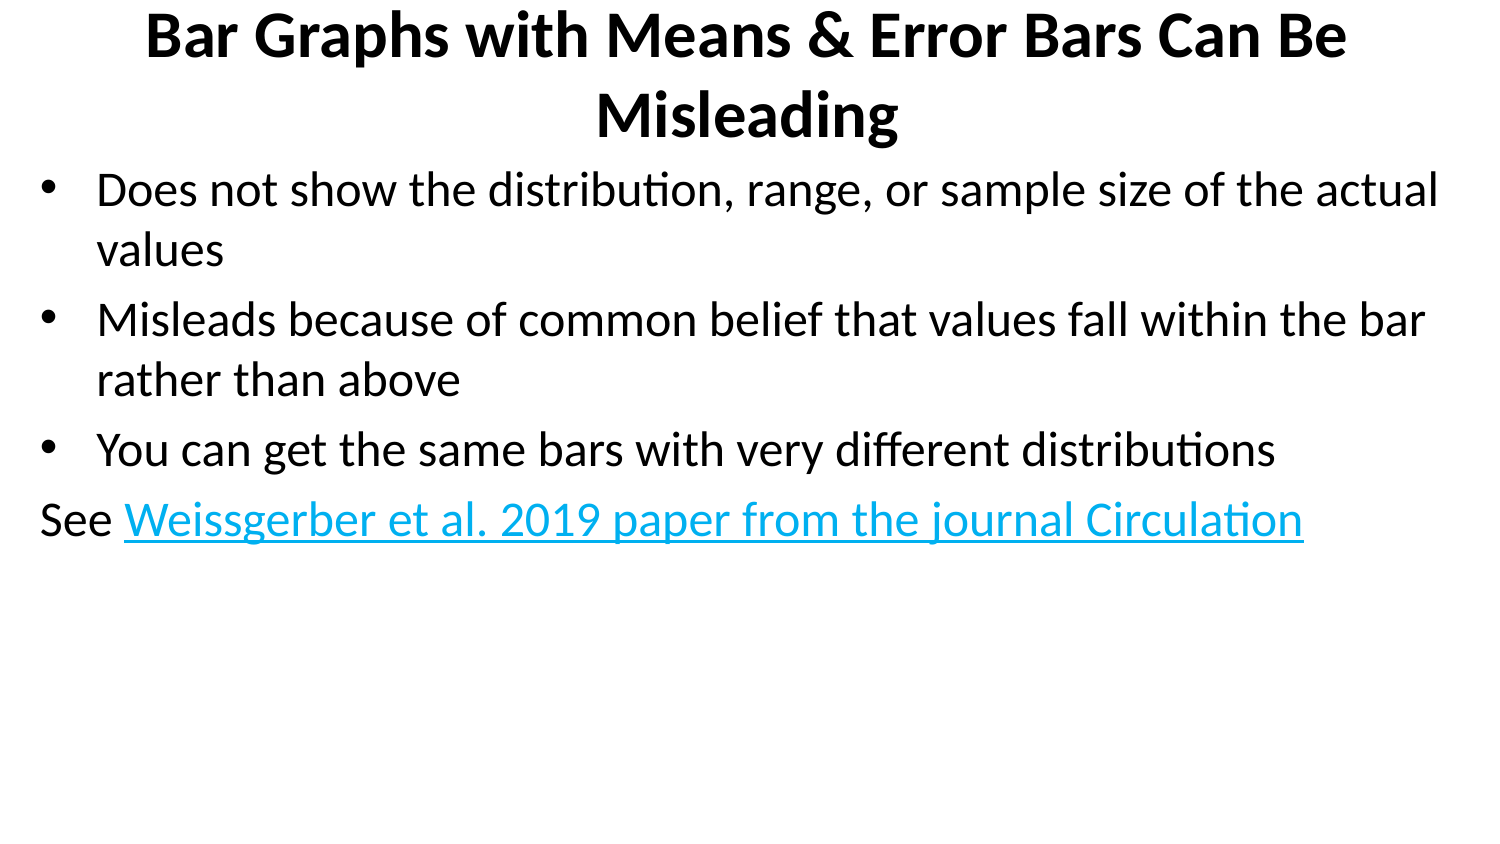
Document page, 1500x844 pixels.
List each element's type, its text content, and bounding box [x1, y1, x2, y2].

list Does not show the distribution, range, or sample size of the actual values Misleads because of common belief that values fall within the bar rather than above You can get the same bars with very different distributions See Weissgerber et al. 2019 paper from the journal Circulation [25, 148, 1475, 762]
title Bar Graphs with Means & Error Bars Can Be Misleading [28, 16, 1467, 125]
